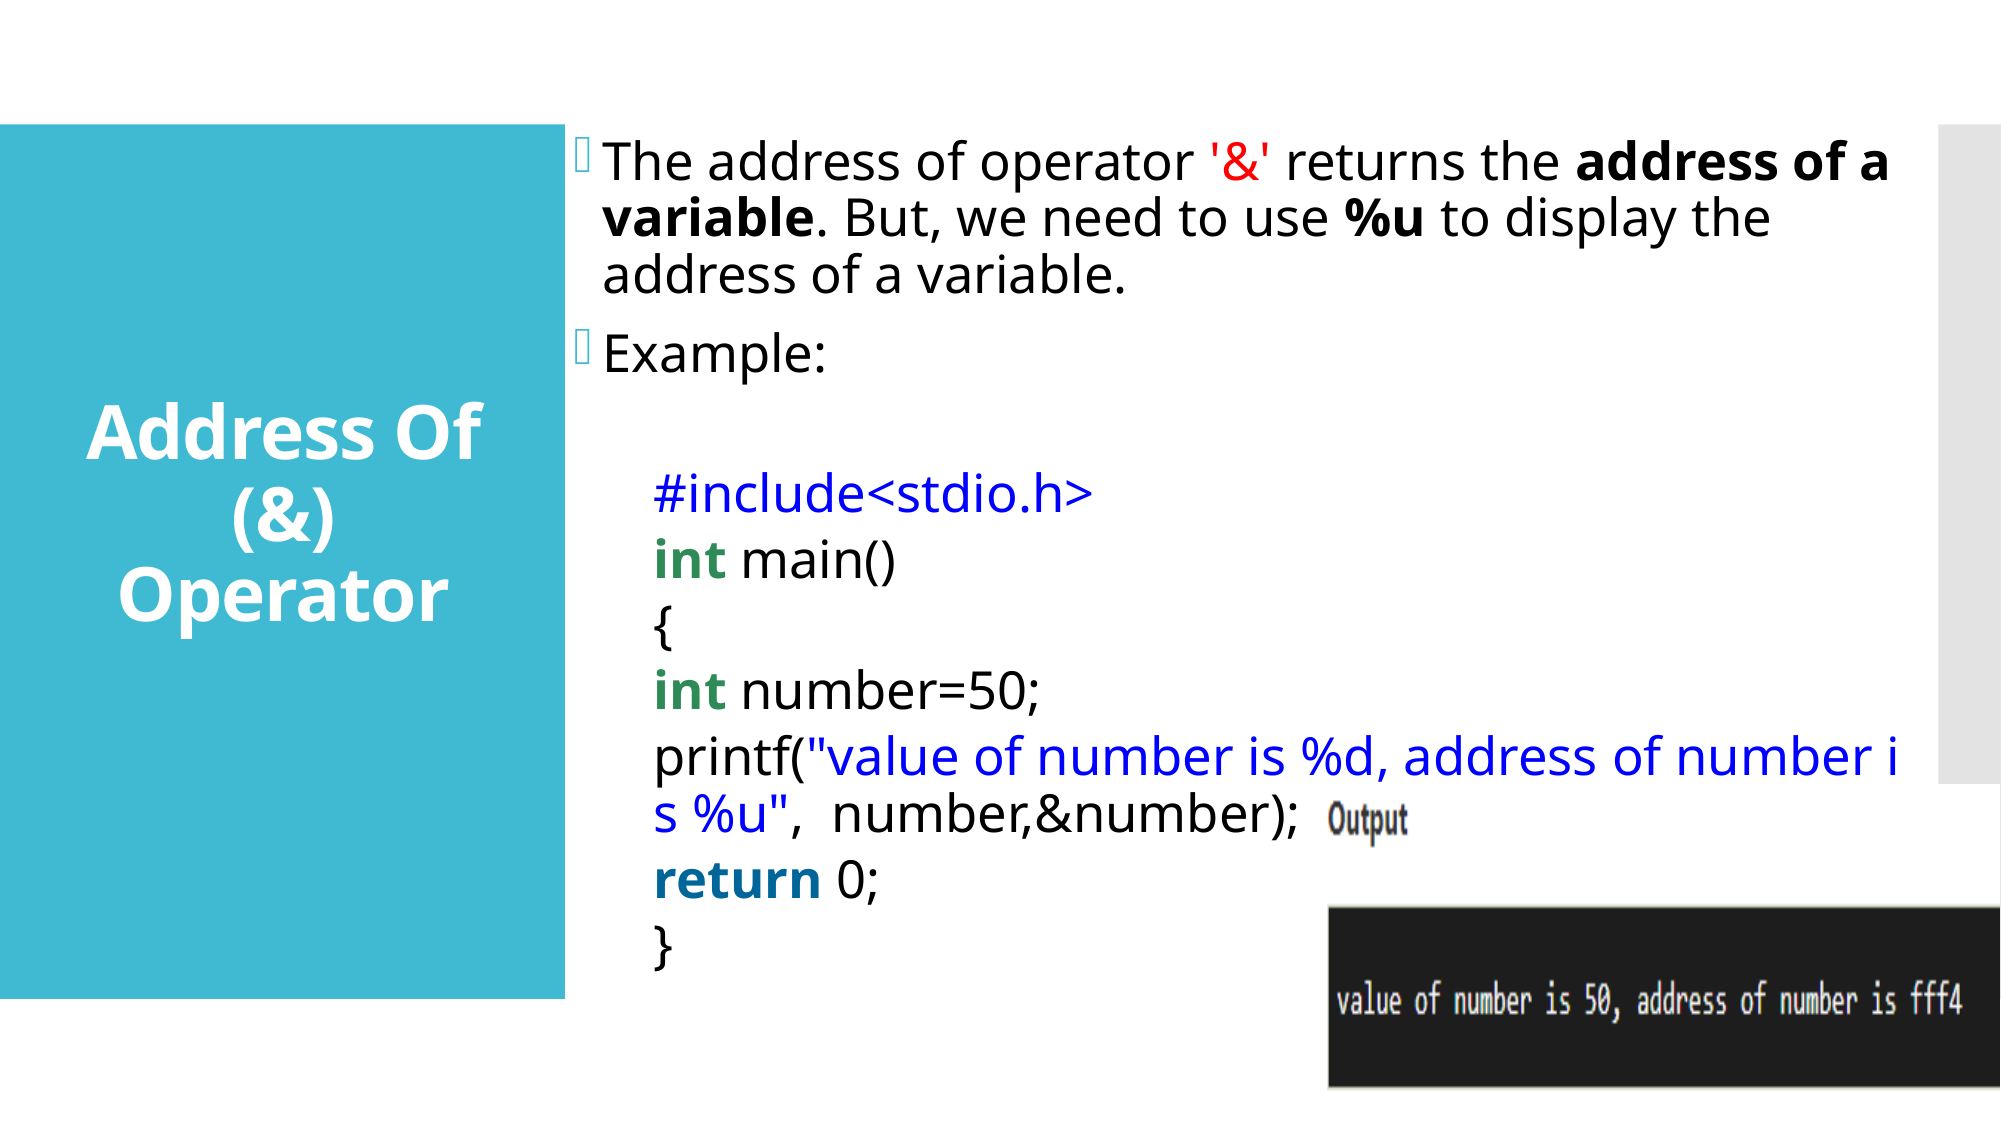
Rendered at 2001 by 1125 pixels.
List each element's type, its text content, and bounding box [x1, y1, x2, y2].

picture [1326, 784, 2000, 1094]
list The address of operator '&' returns the address of a variable. But, we need to use %u to display the address of a variable. Example: #include<stdio.h> int main() { int number=50; printf("value of number is %d, address of number is %u", number,&number); return 0; } [558, 127, 1931, 988]
title Address Of (&) Operator [41, 184, 525, 940]
